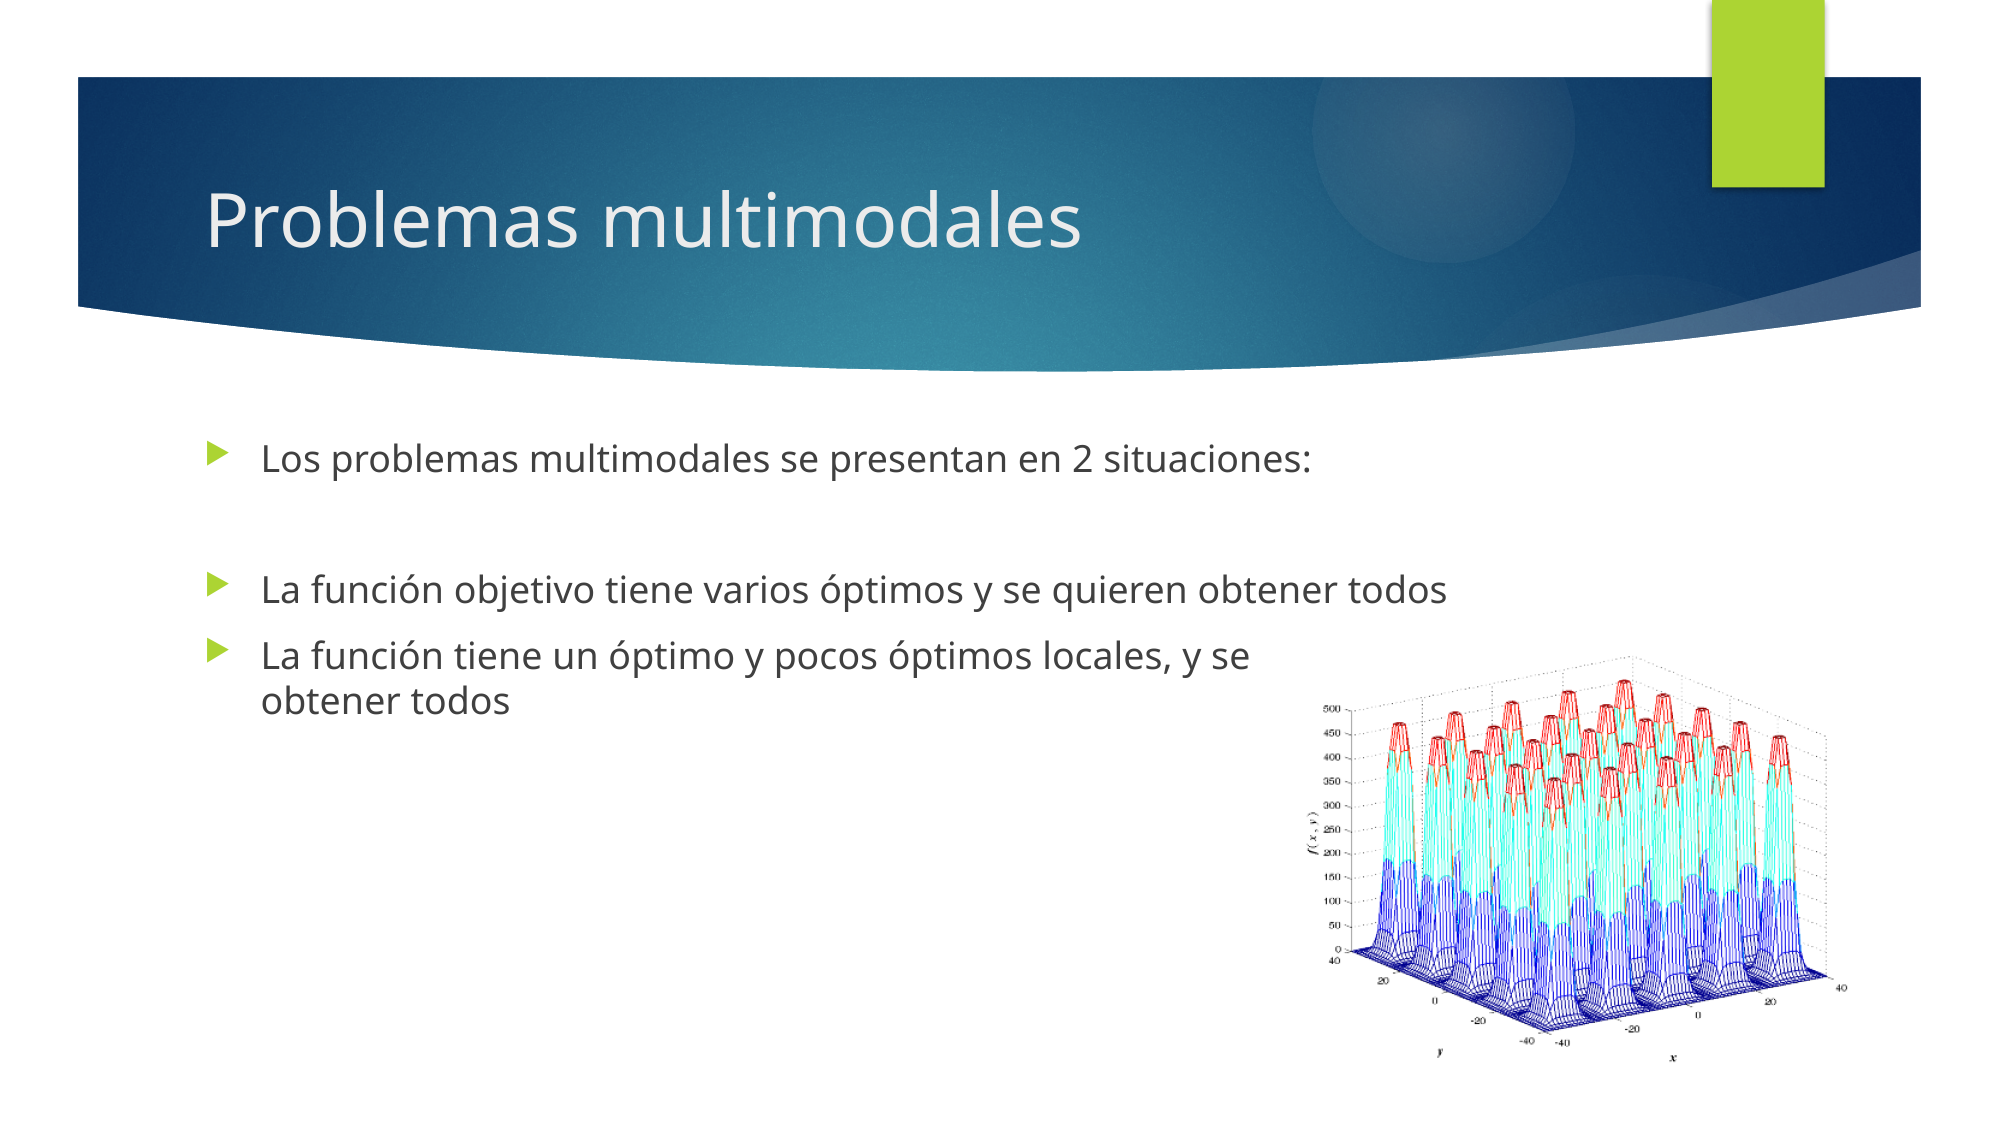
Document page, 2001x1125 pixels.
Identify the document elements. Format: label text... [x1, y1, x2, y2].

picture [1298, 631, 1877, 1068]
list Los problemas multimodales se presentan en 2 situaciones: La función objetivo tiene varios óptimos y se quieren obtener todos La función tiene un óptimo y pocos óptimos locales, y se quieren obtener todos [189, 427, 1627, 988]
title Problemas multimodales [189, 159, 1627, 276]
